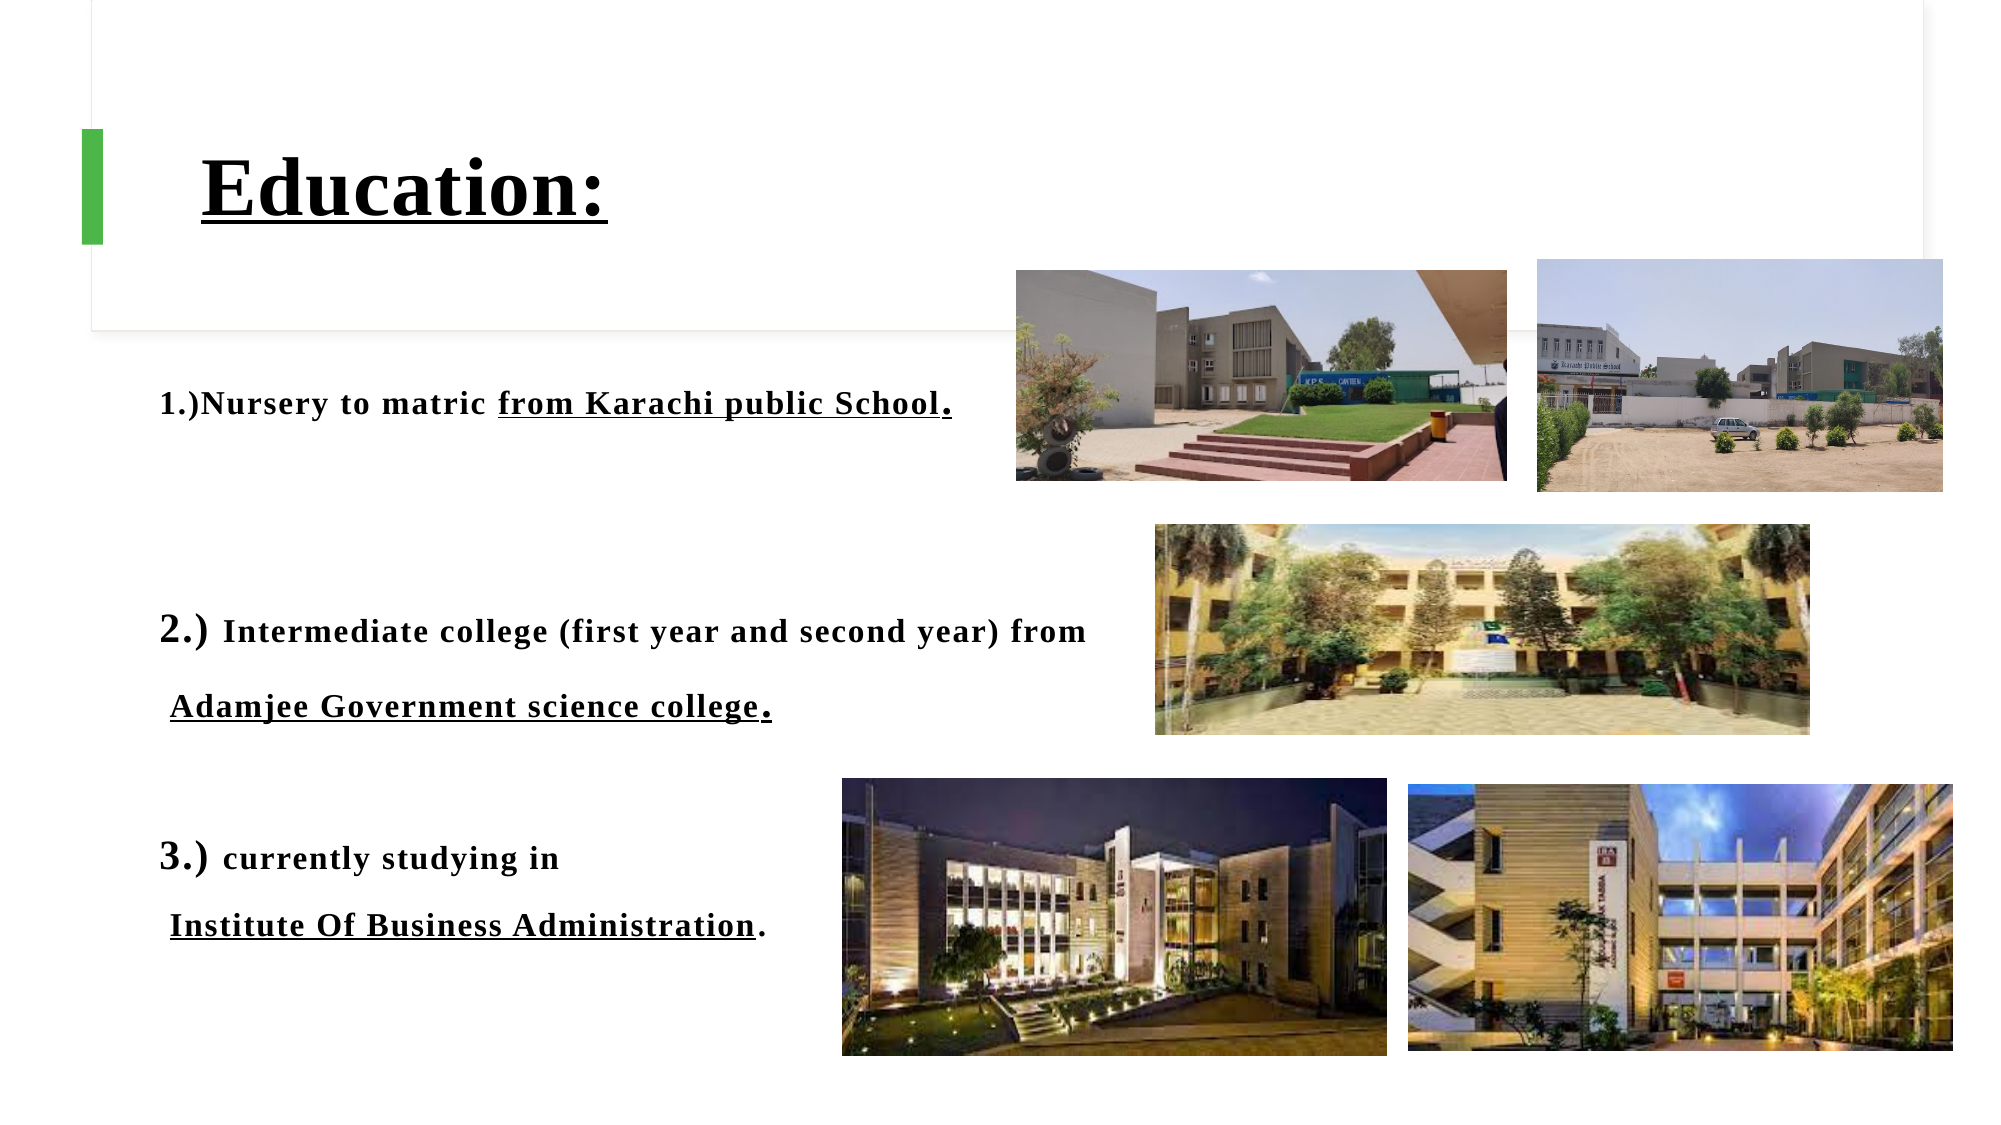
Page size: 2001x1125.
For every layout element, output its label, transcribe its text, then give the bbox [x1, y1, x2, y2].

picture [1154, 524, 1810, 735]
title Education: [183, 90, 1851, 284]
picture [1016, 270, 1507, 481]
picture [1537, 259, 1943, 493]
picture [1408, 784, 1953, 1051]
list 1.)Nursery to matric from Karachi public School. 2.) Intermediate college (first year and second year) from Adamjee Government science college. 3.) currently studying in Institute Of Business Administration. [141, 289, 1810, 1035]
picture [842, 778, 1387, 1056]
